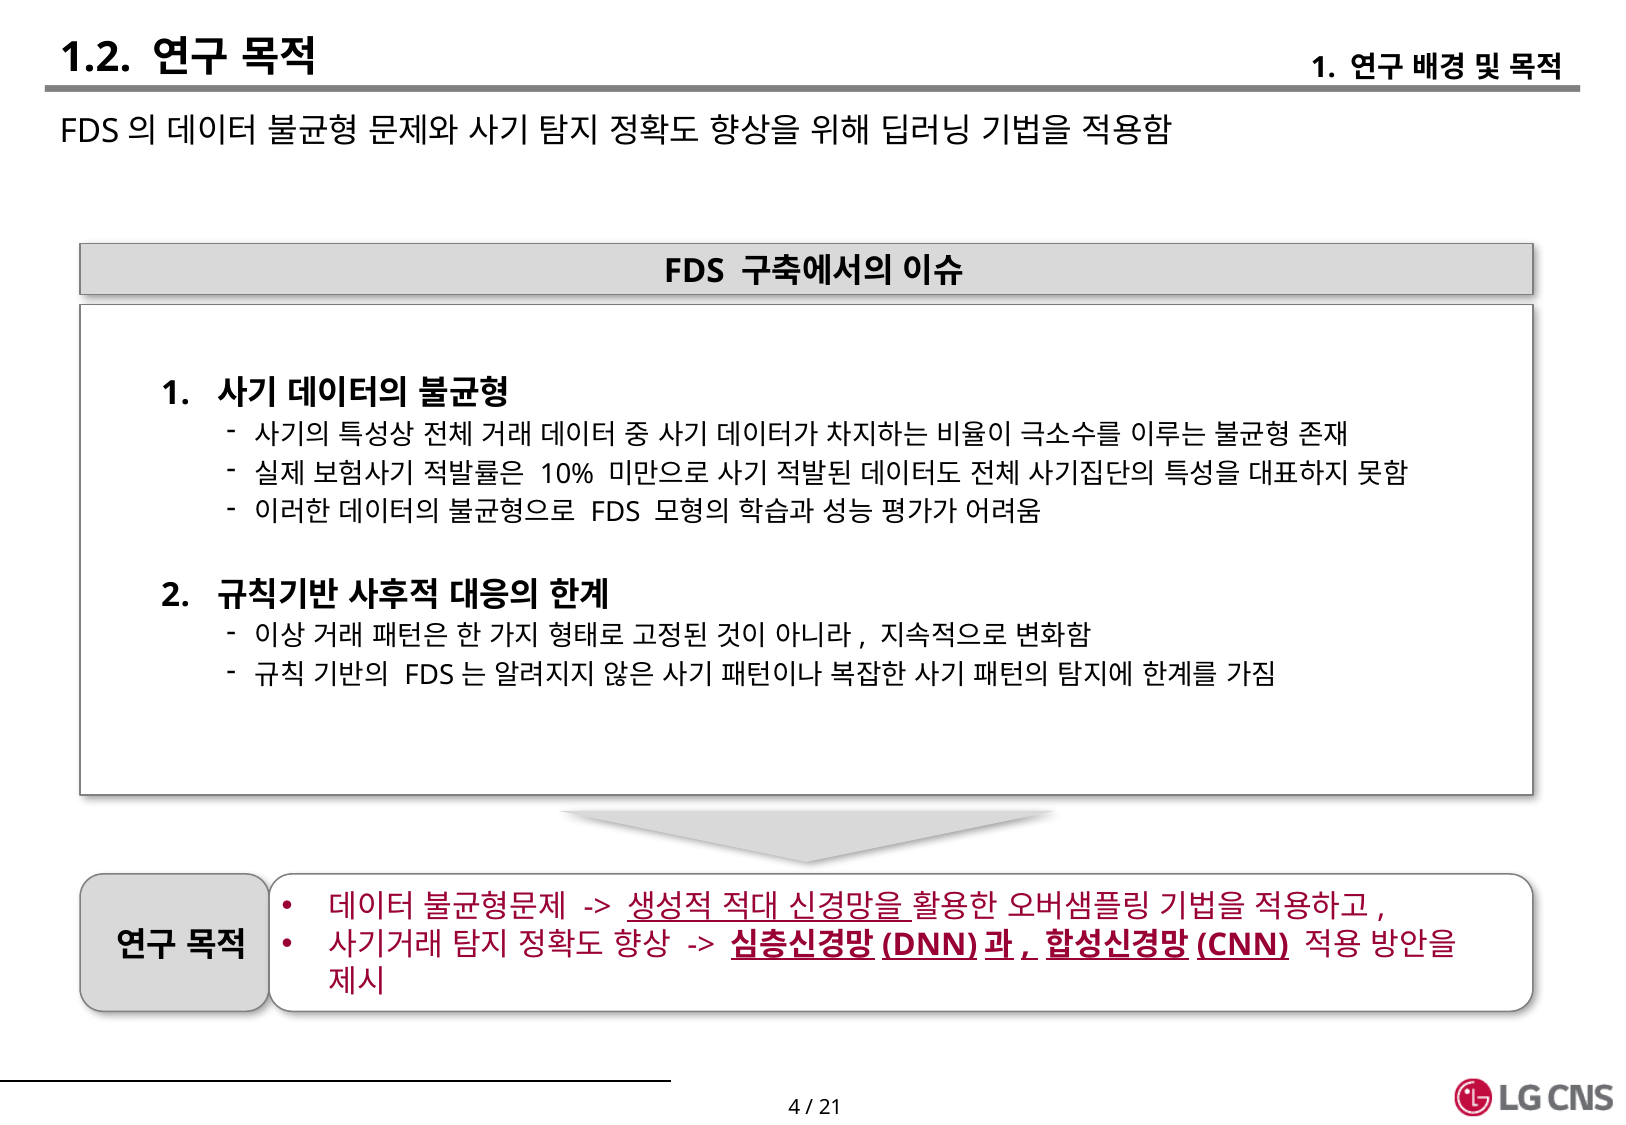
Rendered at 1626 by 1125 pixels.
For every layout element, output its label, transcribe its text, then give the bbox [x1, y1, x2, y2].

list 1. 연구 배경 및 목적 [1035, 41, 1579, 83]
title 1.2. 연구 목적 [44, 26, 696, 83]
picture [1442, 1062, 1626, 1125]
list FDS의 데이터 불균형 문제와 사기 탐지 정확도 향상을 위해 딥러닝 기법을 적용함 [44, 101, 1579, 209]
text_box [79, 243, 1534, 1012]
